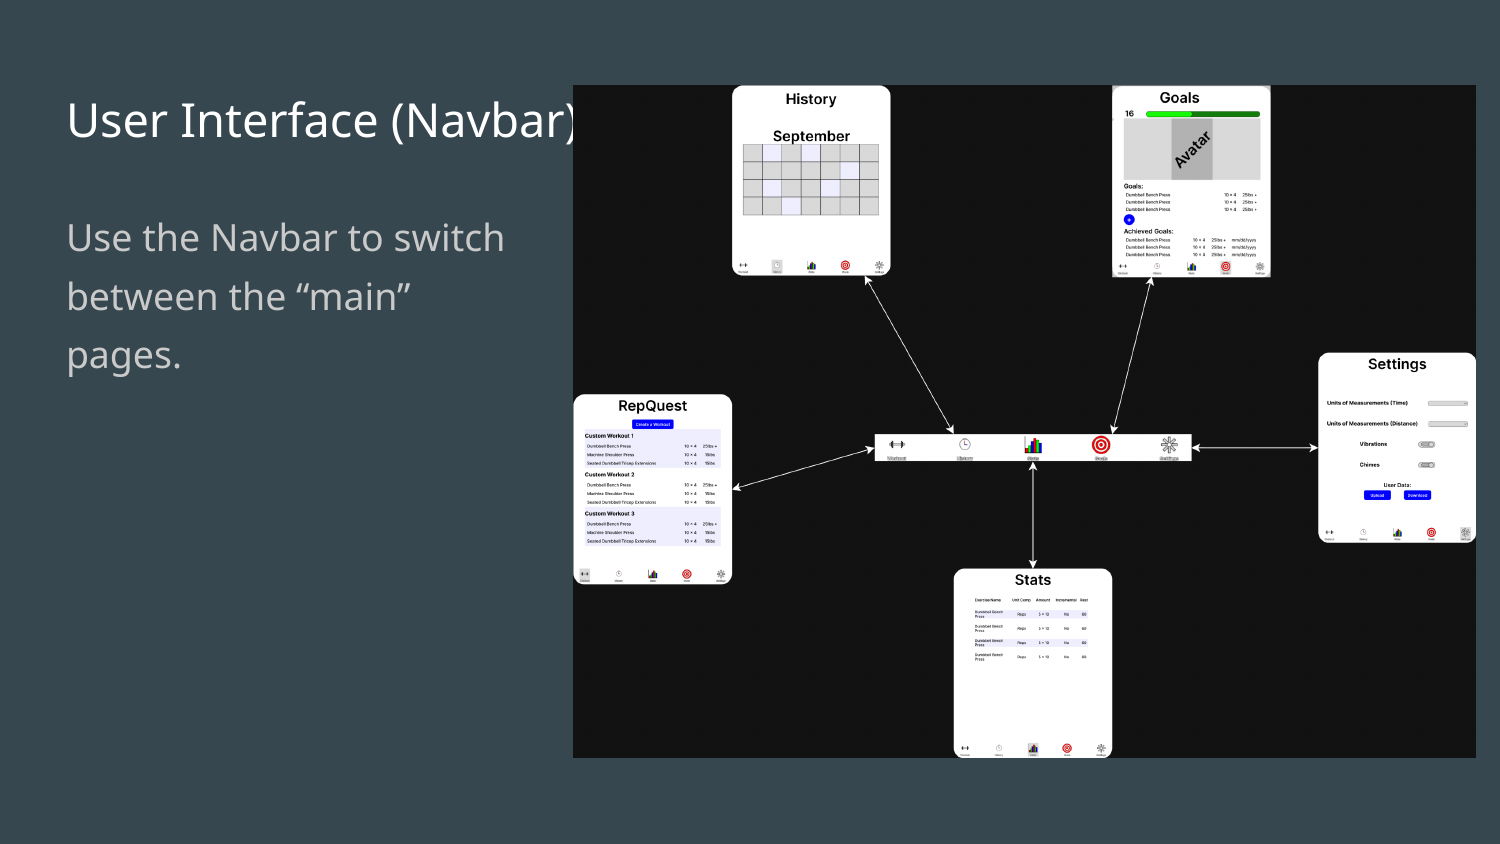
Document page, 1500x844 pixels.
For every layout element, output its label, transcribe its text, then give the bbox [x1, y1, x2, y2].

list Use the Navbar to switch between the “main” pages. [51, 189, 528, 750]
title User Interface (Navbar) [51, 72, 1449, 167]
picture [573, 85, 1476, 759]
